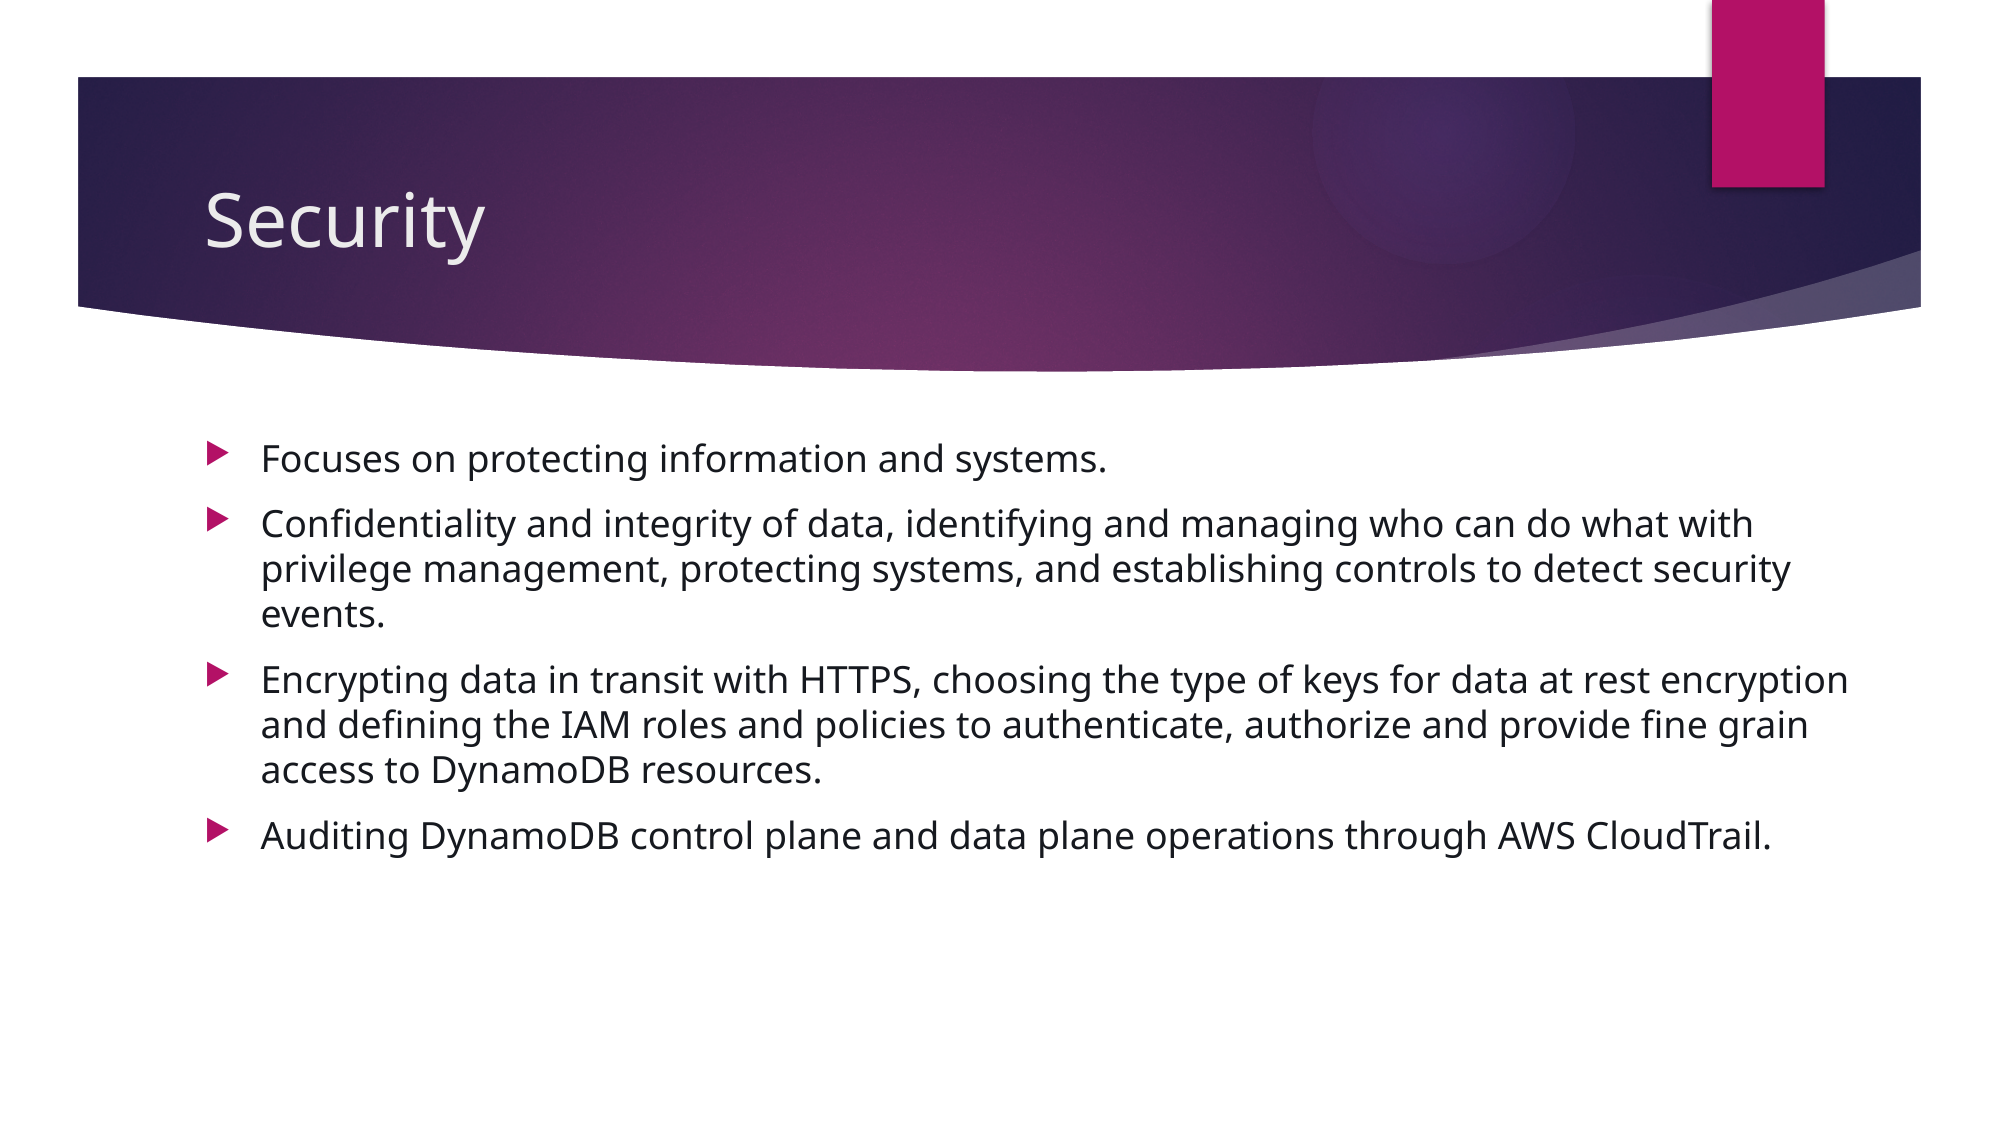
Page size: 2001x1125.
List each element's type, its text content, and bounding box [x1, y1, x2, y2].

list Focuses on protecting information and systems. Confidentiality and integrity of data, identifying and managing who can do what with privilege management, protecting systems, and establishing controls to detect security events. Encrypting data in transit with HTTPS, choosing the type of keys for data at rest encryption and defining the IAM roles and policies to authenticate, authorize and provide fine grain access to DynamoDB resources. Auditing DynamoDB control plane and data plane operations through AWS CloudTrail. [189, 427, 1899, 1081]
title Security [189, 159, 1627, 276]
